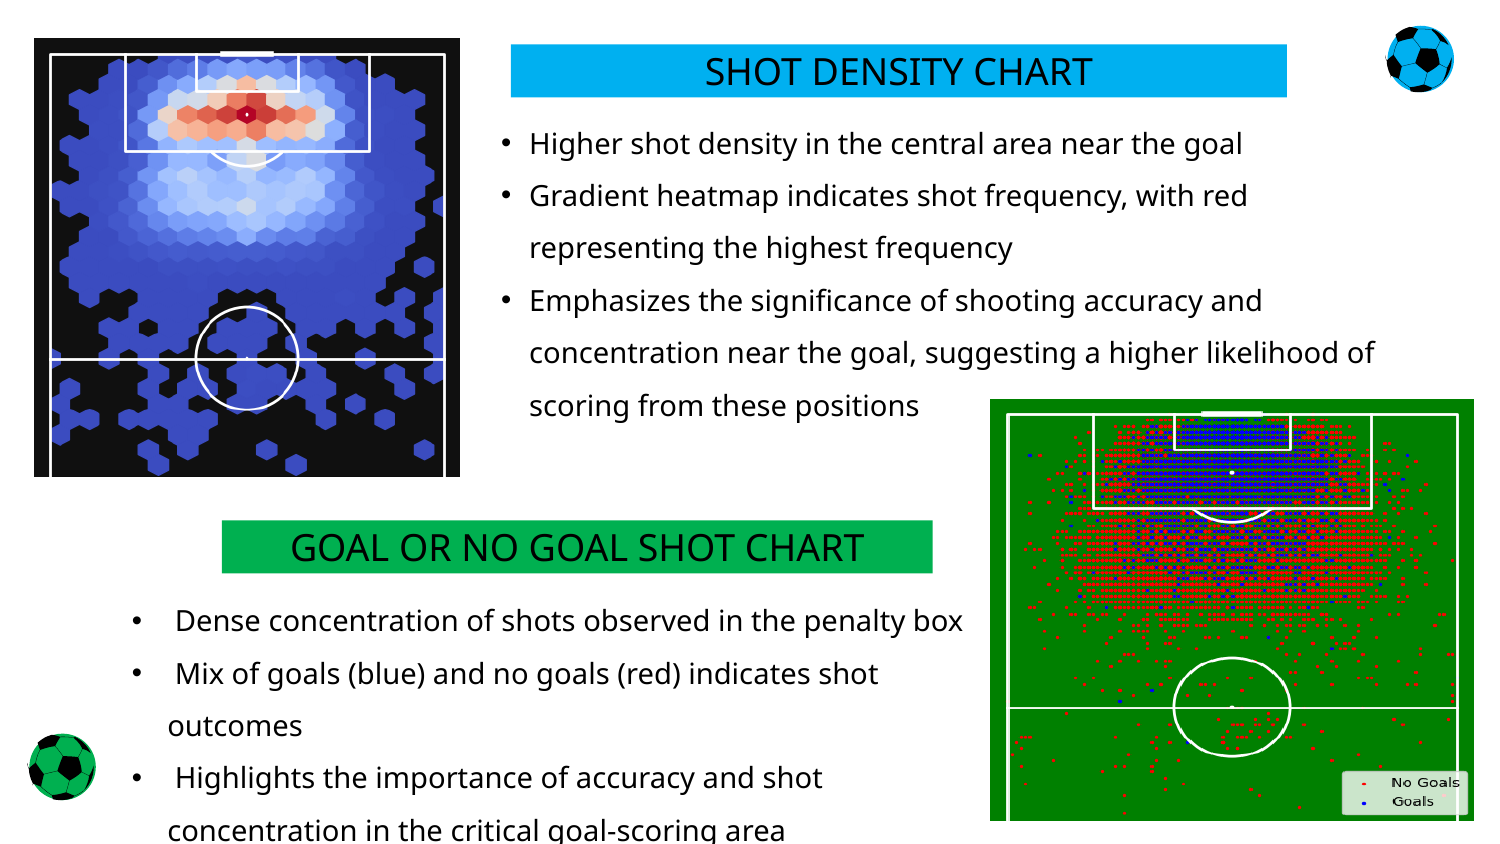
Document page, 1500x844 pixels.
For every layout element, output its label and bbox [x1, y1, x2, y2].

picture [24, 27, 470, 486]
text_box [116, 520, 974, 831]
text_box [24, 733, 101, 801]
text_box [1382, 25, 1459, 93]
picture [979, 389, 1486, 830]
text_box [485, 44, 1439, 359]
